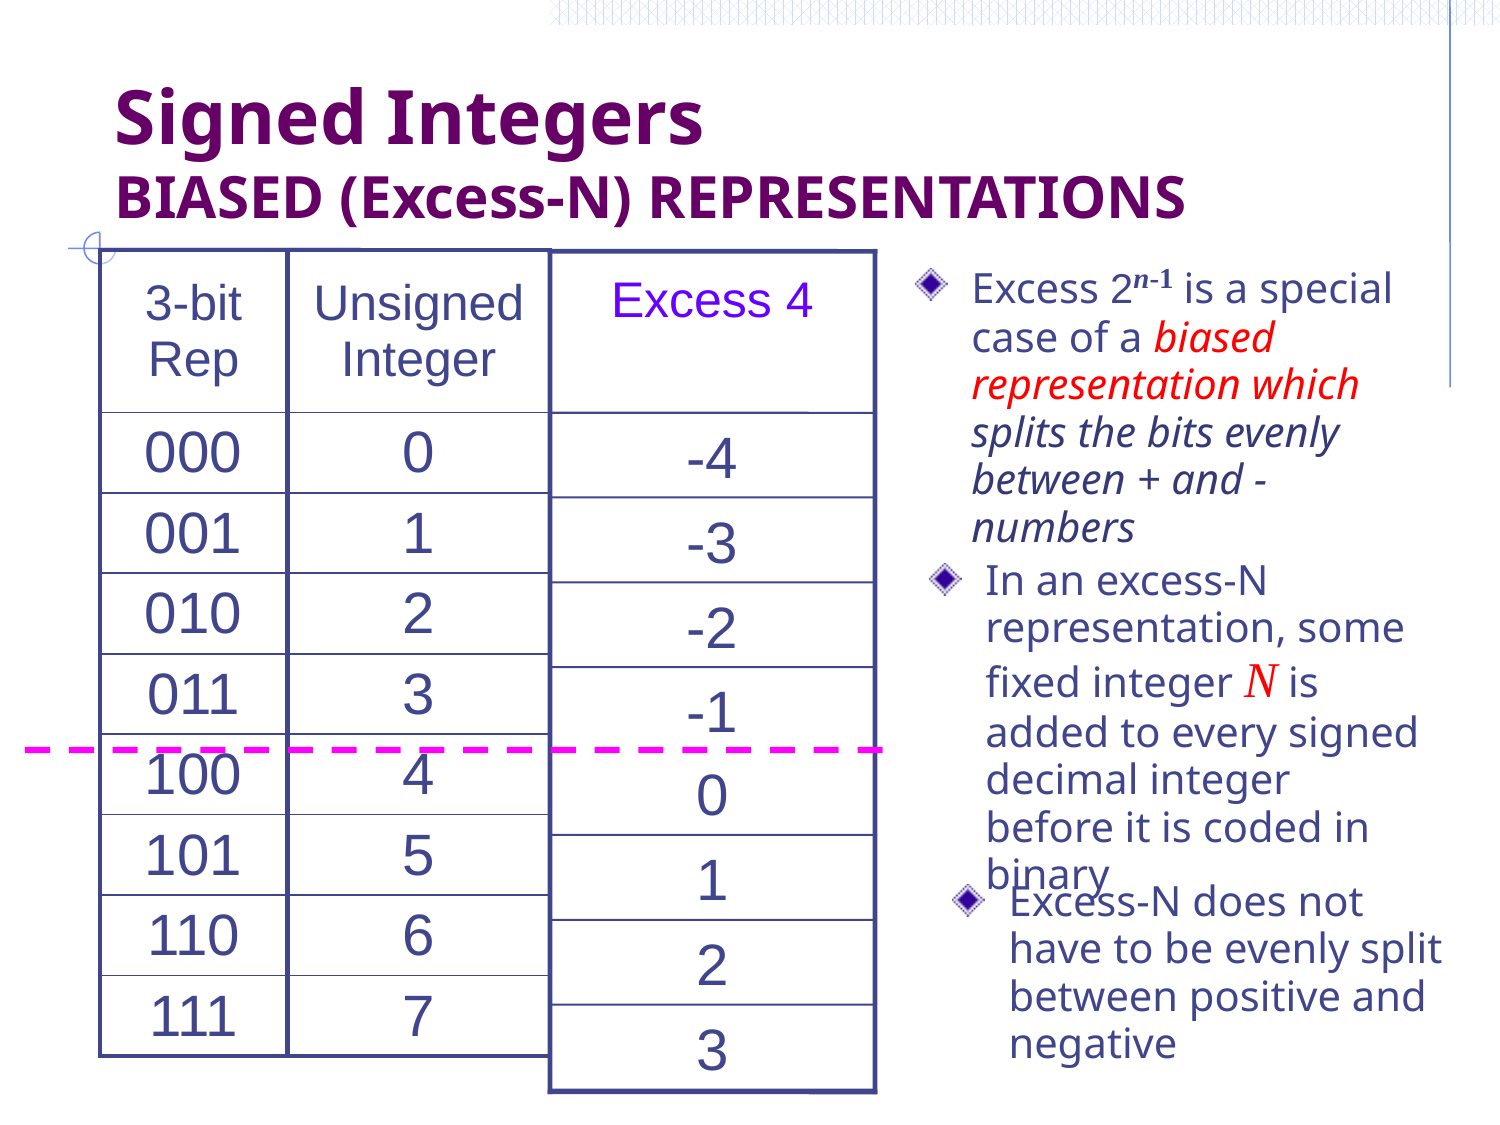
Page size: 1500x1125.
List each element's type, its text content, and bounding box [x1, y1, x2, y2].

table_cell 2 [290, 574, 543, 653]
table_cell 6 [290, 896, 543, 975]
table_cell 010 [102, 574, 285, 653]
text_box In an excess-N representation, some fixed integer N is added to every signed decimal integer before it is coded in binary [914, 549, 1440, 988]
title Signed Integers BIASED (Excess-N) REPRESENTATIONS [99, 49, 1376, 238]
picture [915, 268, 948, 301]
table_cell 4 [290, 735, 543, 814]
table_cell 1 [290, 494, 543, 572]
table_header Unsigned Integer [290, 252, 546, 412]
table_cell 100 [102, 735, 285, 814]
list Excess 2n-1 is a special case of a biased representation which splits the bits evenly between + and -numbers [899, 249, 1438, 575]
table_cell 3 [290, 655, 543, 733]
table_cell 001 [102, 494, 285, 572]
picture [929, 563, 962, 596]
table_cell 111 [102, 976, 285, 1054]
text_box Excess-N does not have to be evenly split between positive and negative [937, 870, 1463, 1125]
picture [952, 884, 985, 917]
table_cell 101 [102, 815, 285, 894]
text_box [549, 251, 876, 1093]
table_cell 110 [102, 896, 285, 975]
table_cell 000 [102, 413, 285, 492]
table_cell 5 [290, 815, 543, 894]
table_cell 7 [290, 976, 543, 1054]
table_cell 011 [102, 655, 285, 733]
table_cell 0 [290, 413, 543, 492]
table_header 3-bit Rep [102, 252, 285, 412]
